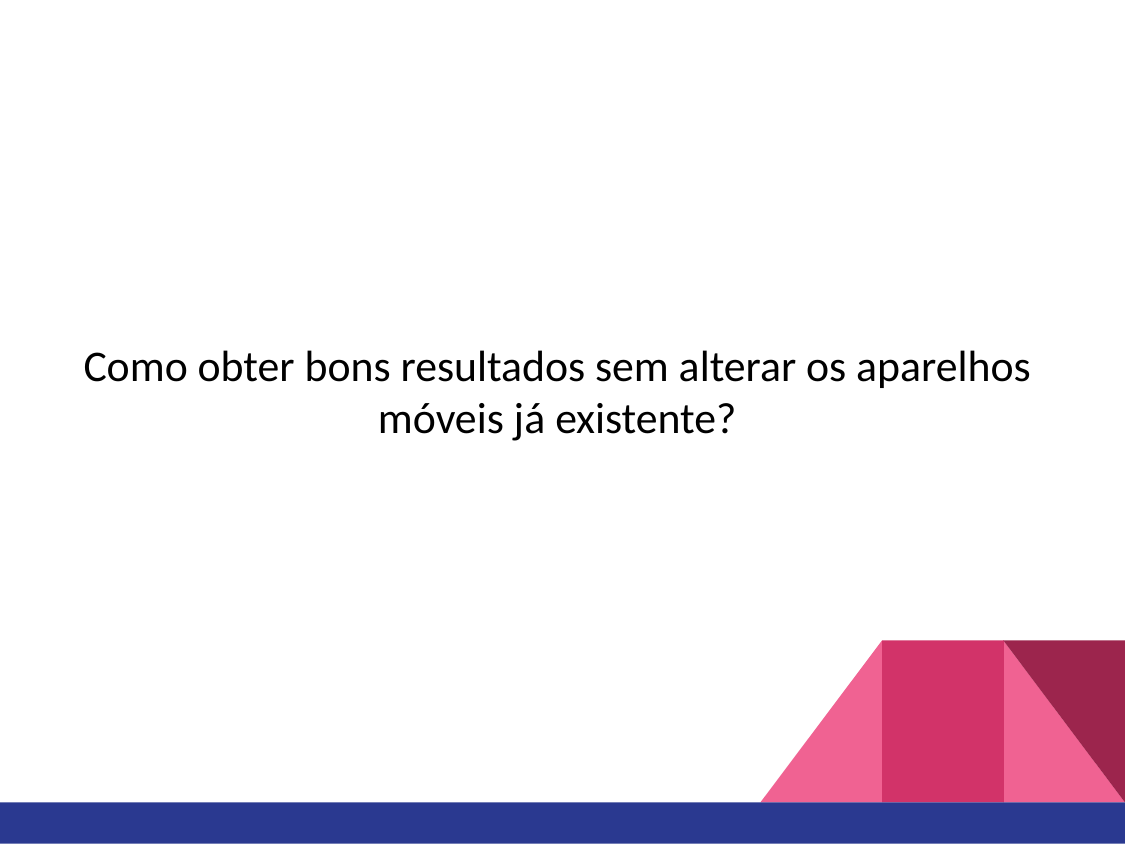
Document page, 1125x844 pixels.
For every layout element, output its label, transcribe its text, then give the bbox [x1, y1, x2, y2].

list Como obter bons resultados sem alterar os aparelhos móveis já existente? [33, 326, 1082, 402]
